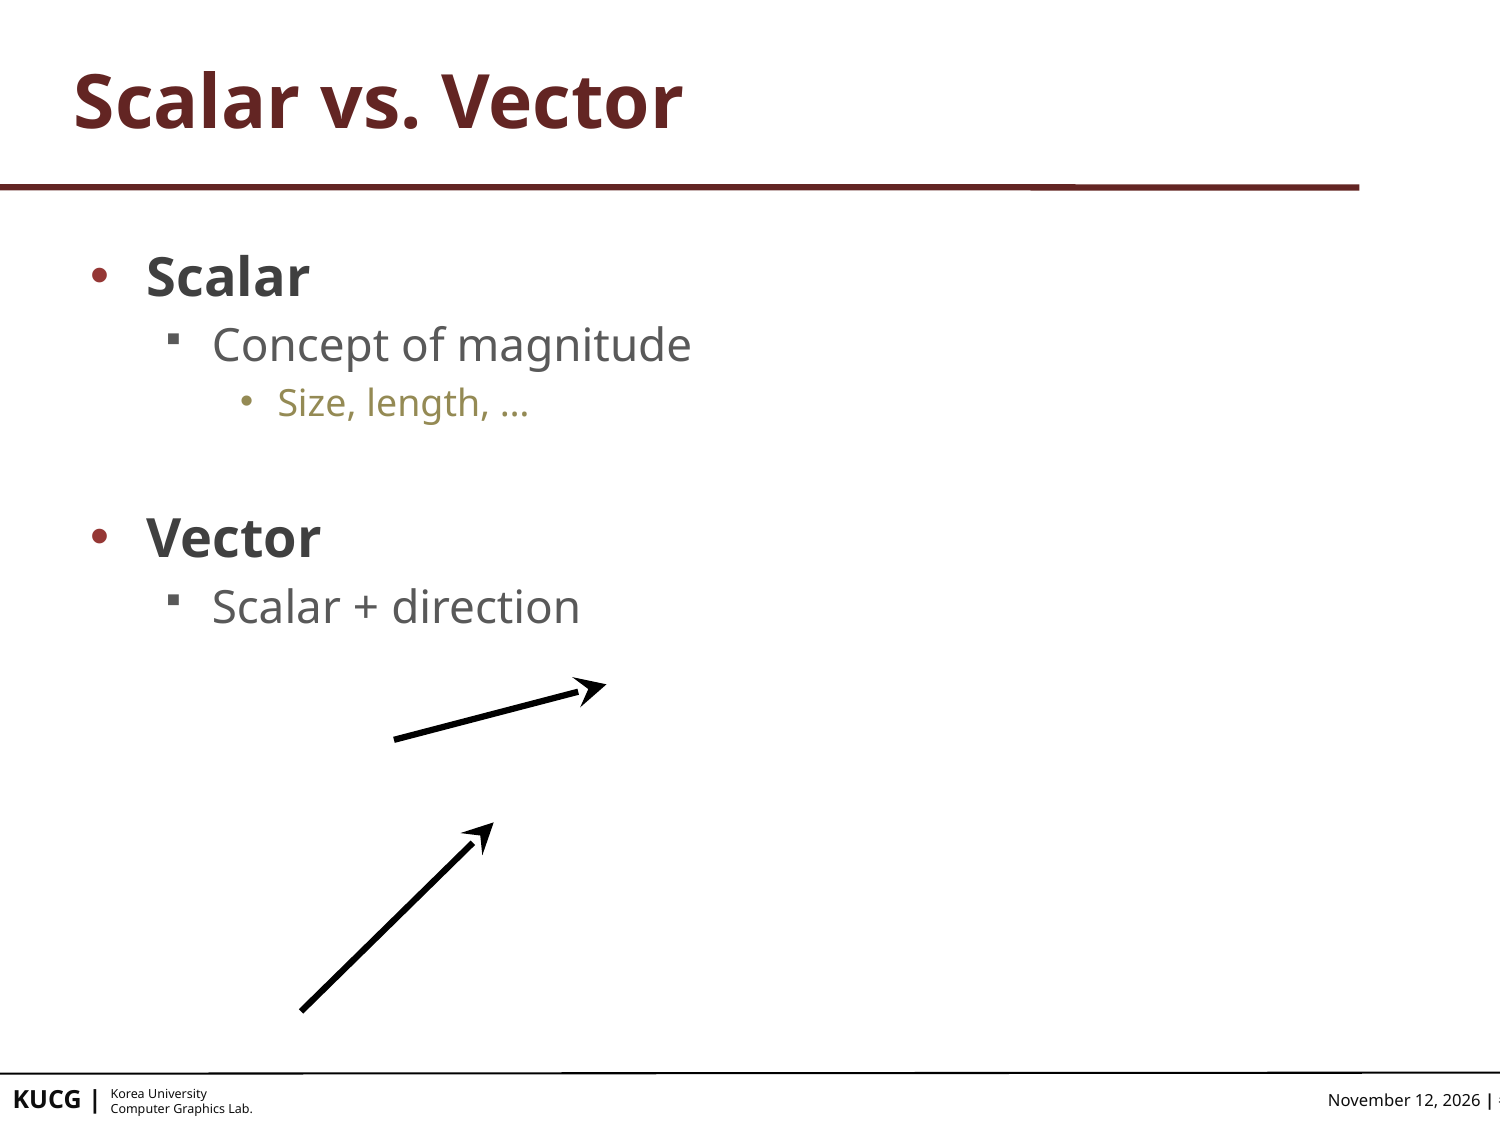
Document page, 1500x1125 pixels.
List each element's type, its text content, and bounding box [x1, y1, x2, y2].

list Scalar Concept of magnitude Size, length, … Vector Scalar + direction [75, 234, 1425, 1032]
text_box [583, 679, 607, 700]
title Scalar vs. Vector [44, 33, 1395, 164]
text_box [471, 822, 494, 845]
